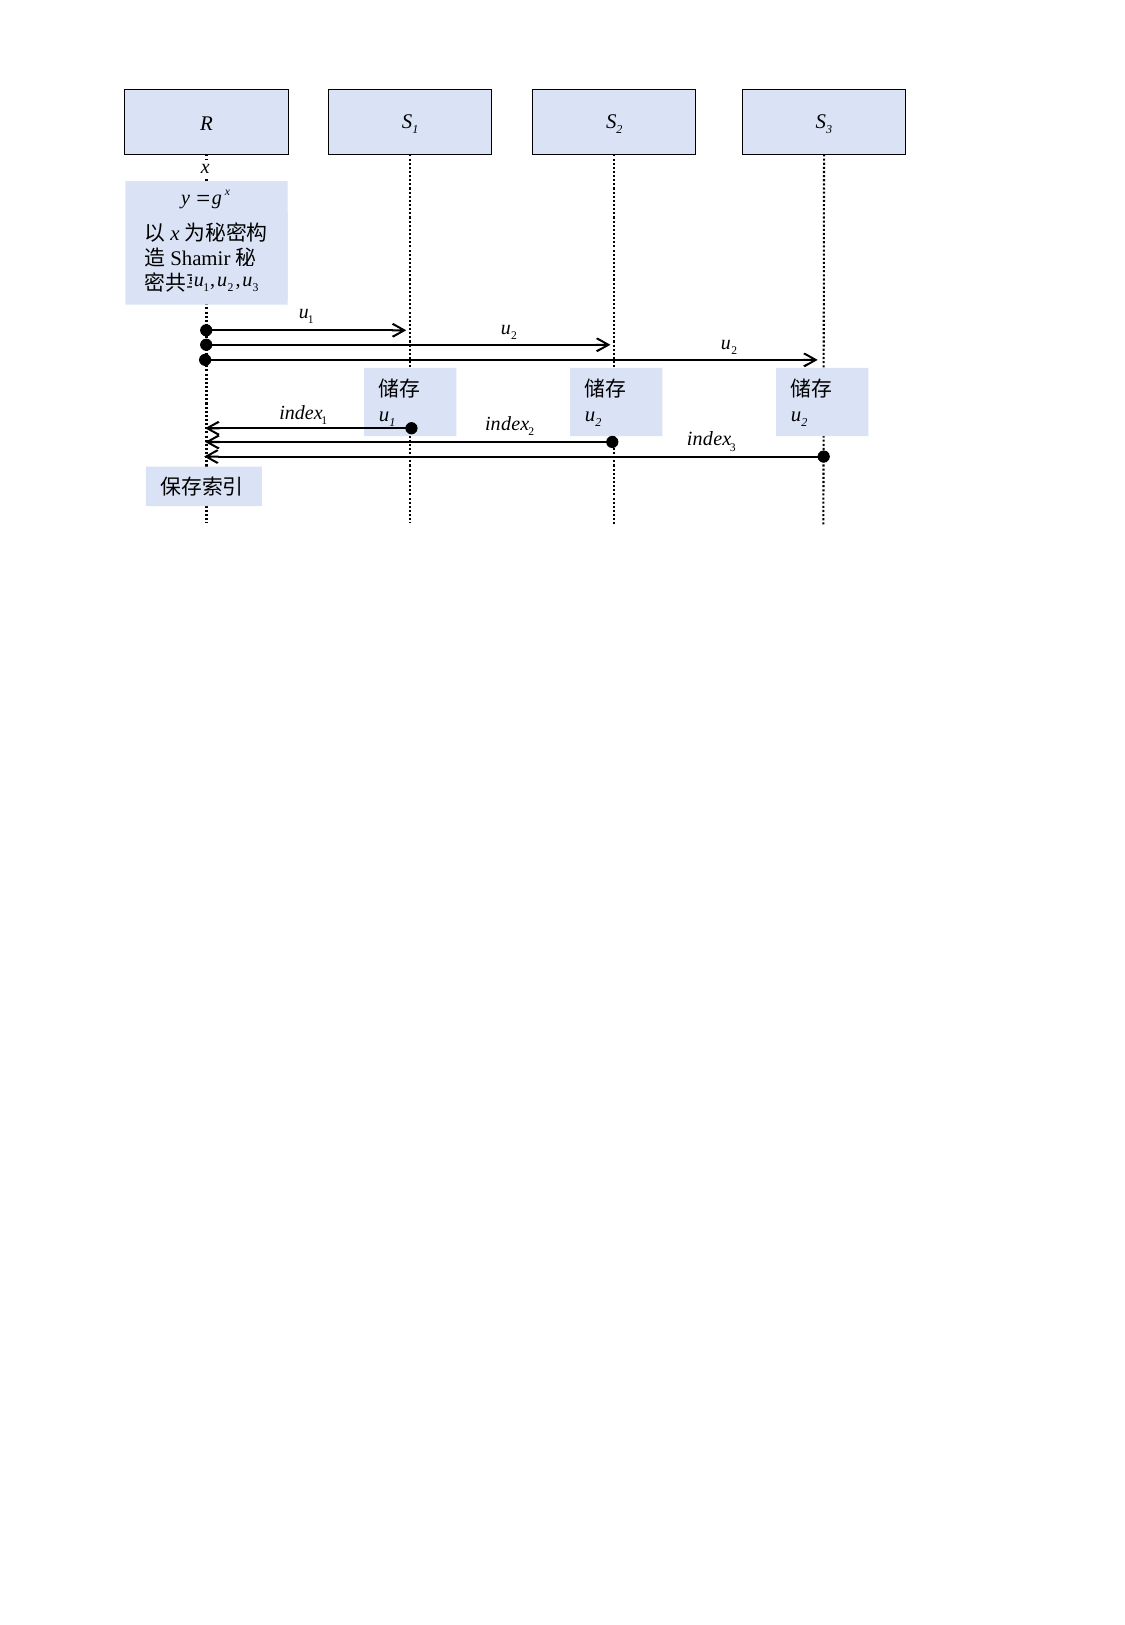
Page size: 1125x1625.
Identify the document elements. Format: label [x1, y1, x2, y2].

text_box [124, 89, 907, 527]
